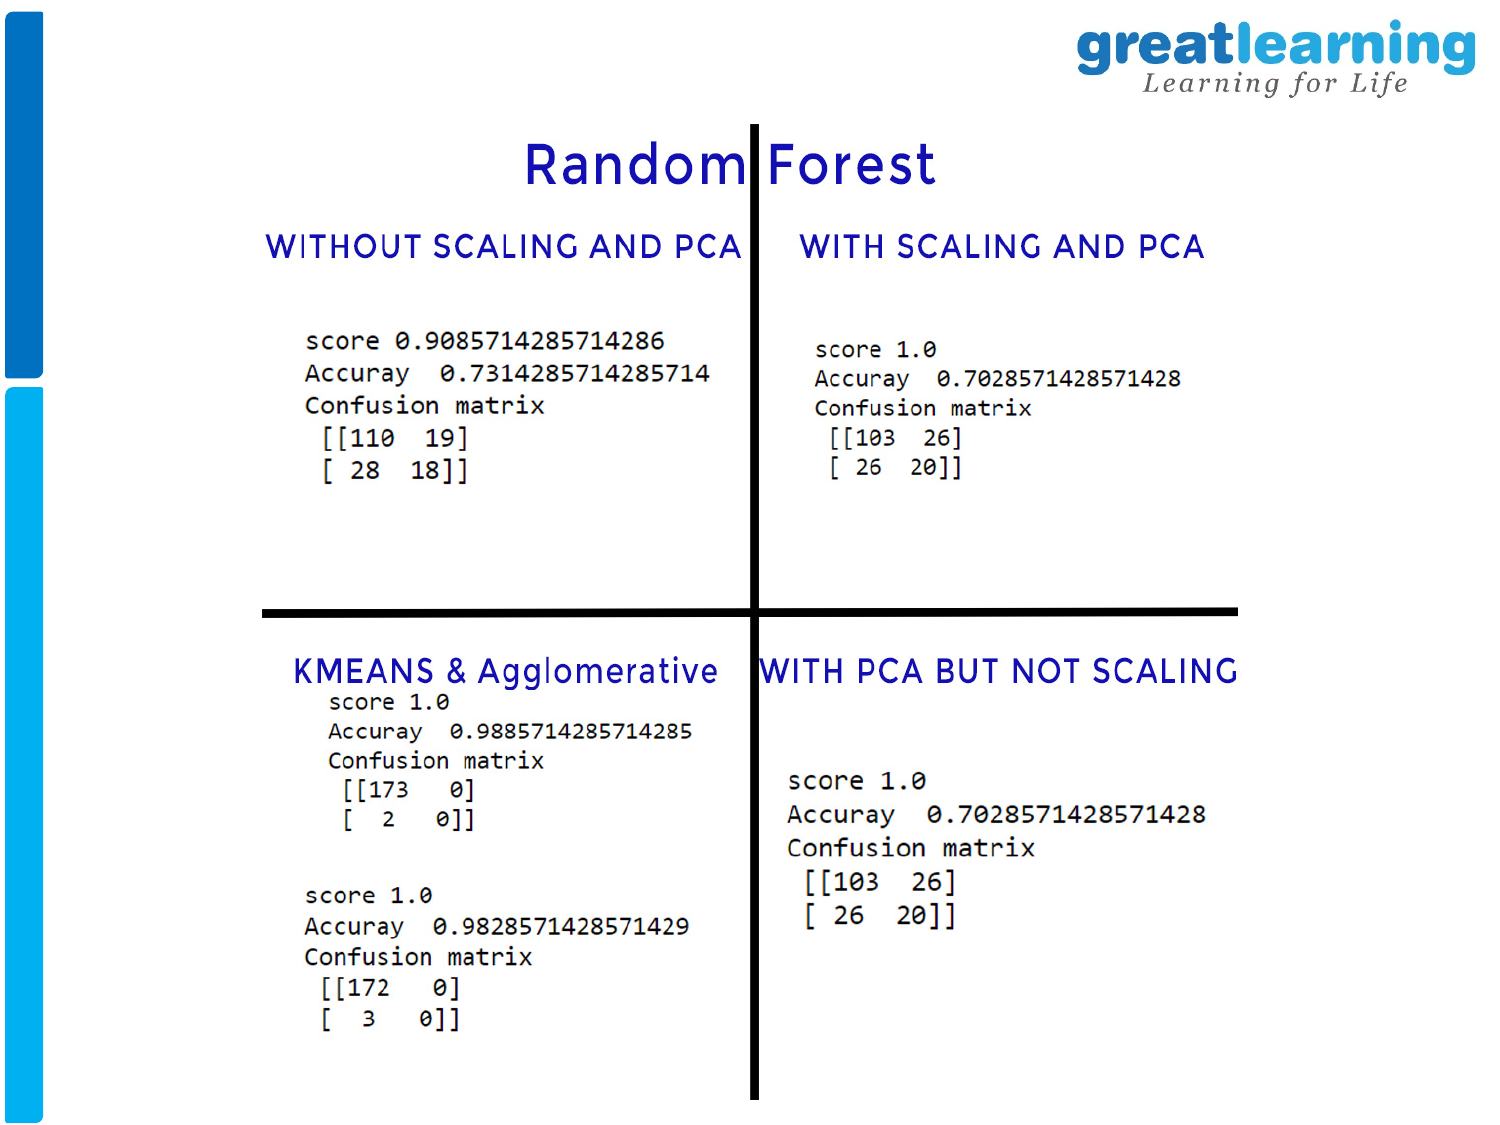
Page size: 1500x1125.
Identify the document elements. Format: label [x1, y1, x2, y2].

picture [262, 124, 1238, 1101]
picture [1069, 13, 1481, 109]
